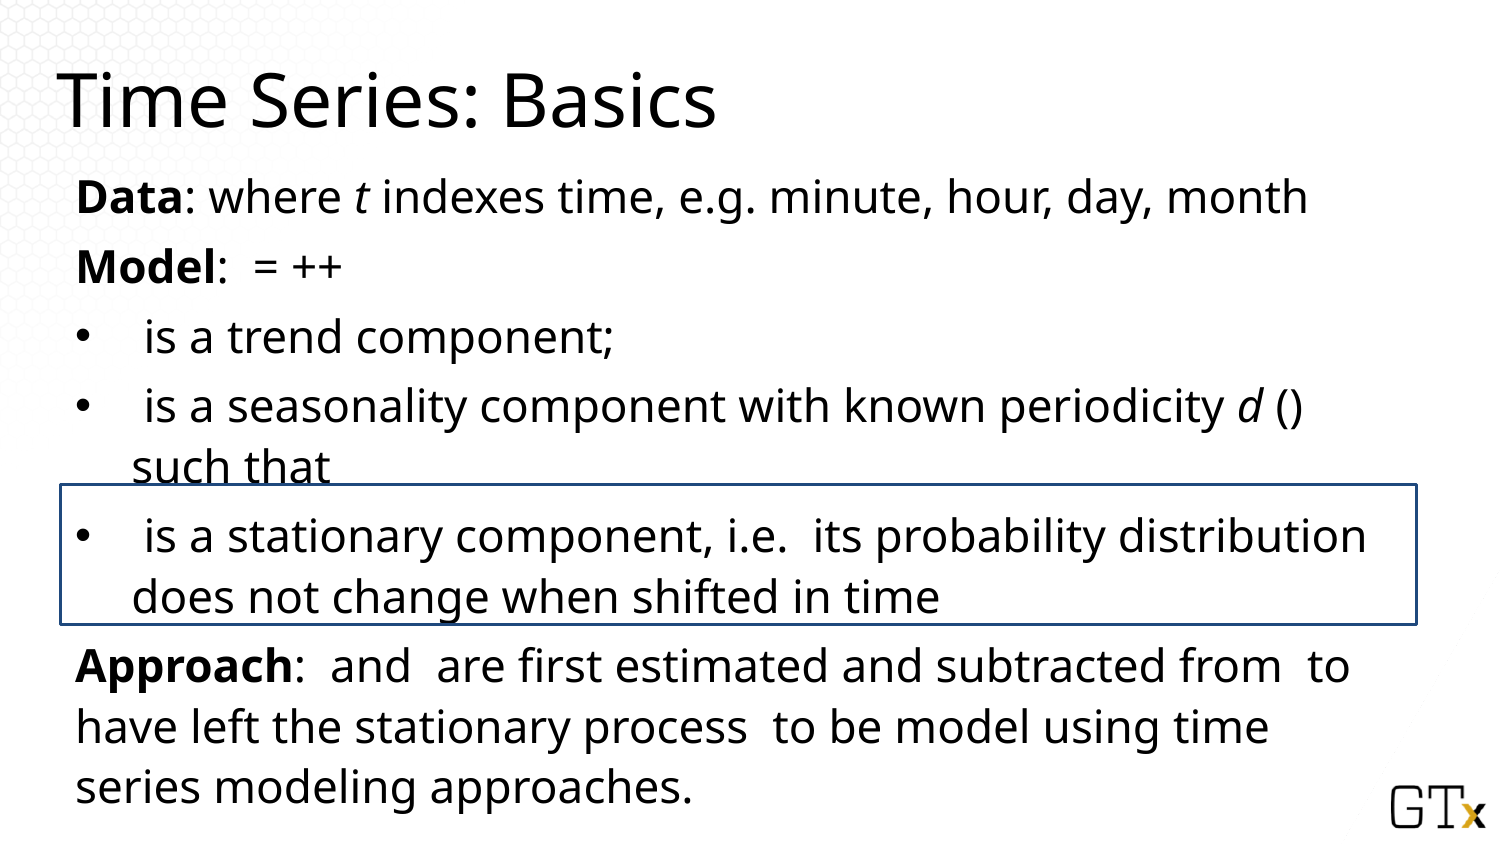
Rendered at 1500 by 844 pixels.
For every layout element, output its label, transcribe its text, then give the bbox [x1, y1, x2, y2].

title Time Series: Basics [41, 45, 1472, 147]
text_box [60, 484, 1417, 625]
picture [1341, 569, 1500, 844]
